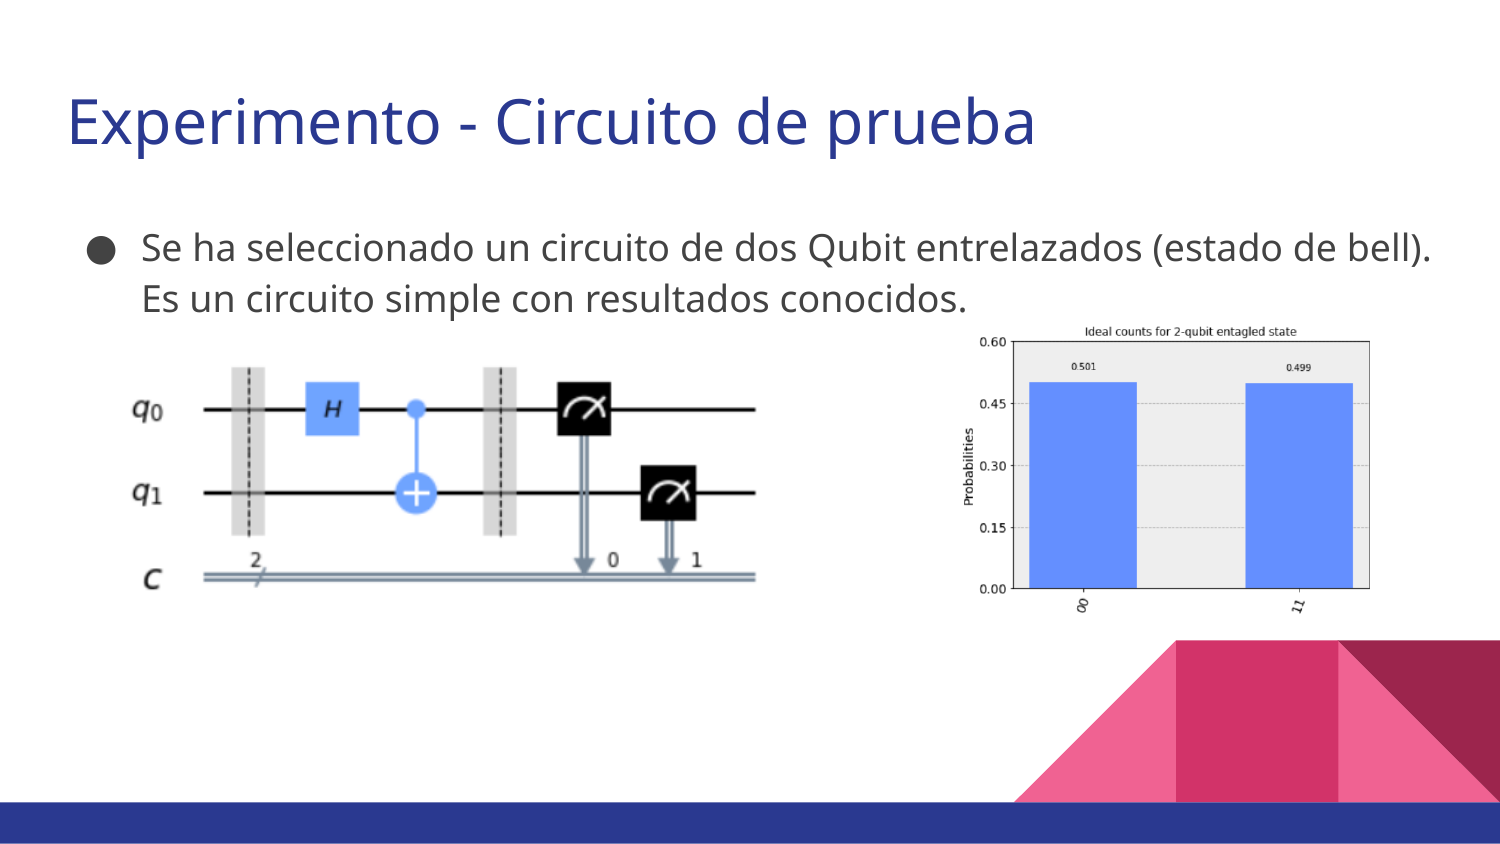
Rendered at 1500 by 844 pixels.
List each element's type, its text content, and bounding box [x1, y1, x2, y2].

list Se ha seleccionado un circuito de dos Qubit entrelazados (estado de bell). Es un circuito simple con resultados conocidos. [51, 201, 1449, 750]
picture [950, 318, 1402, 623]
title Experimento - Circuito de prueba [51, 67, 1449, 167]
picture [50, 329, 823, 623]
